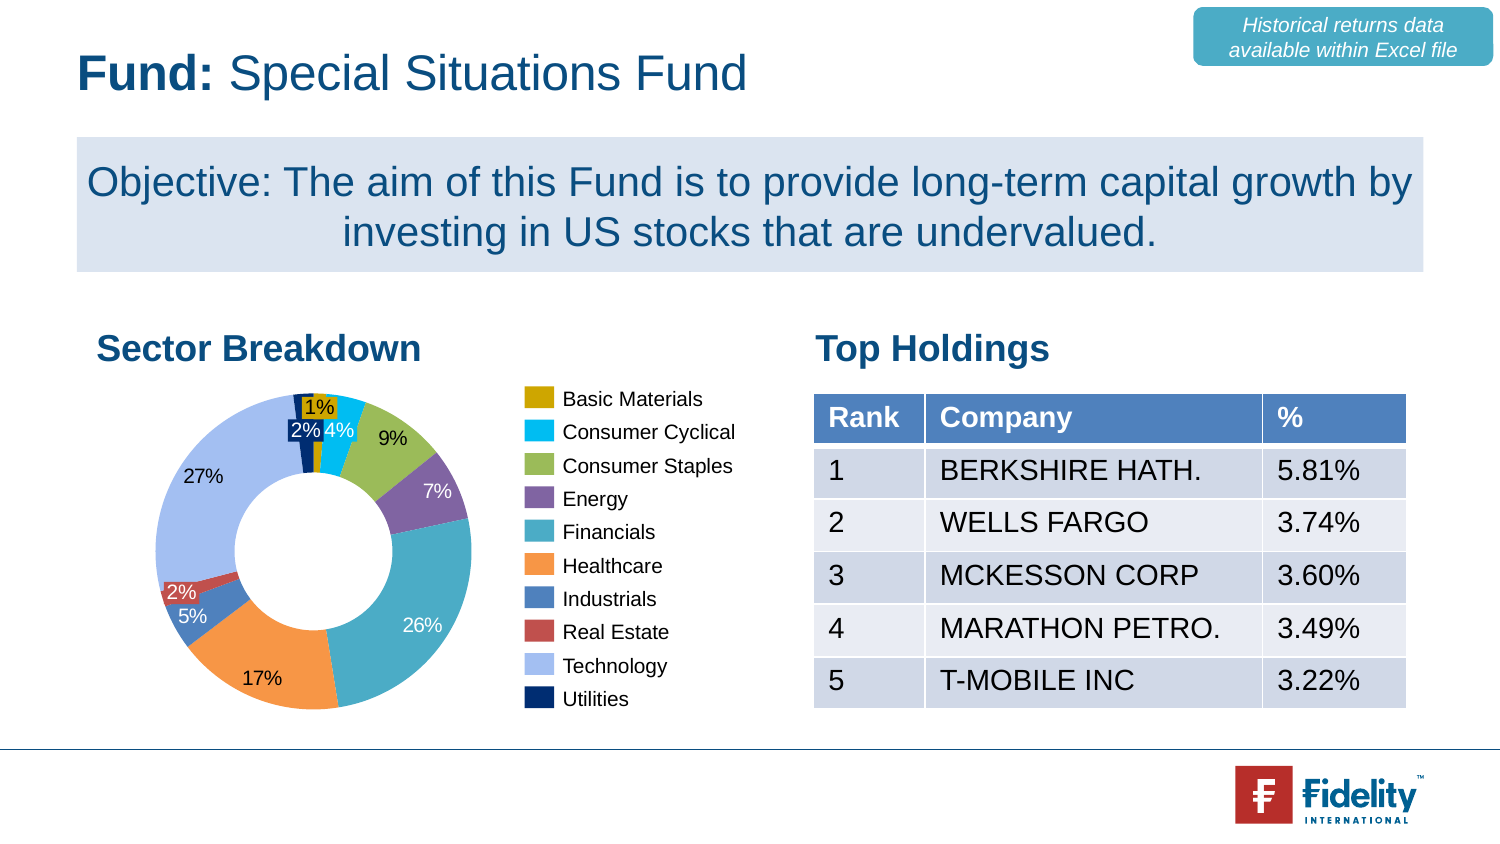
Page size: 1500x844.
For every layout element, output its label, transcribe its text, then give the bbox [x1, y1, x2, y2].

picture [1253, 779, 1275, 813]
text_box [523, 584, 556, 610]
text_box [523, 618, 556, 644]
table_cell 3.49% [1263, 605, 1406, 656]
table_header % [1263, 394, 1406, 443]
text_box Financials [562, 519, 656, 544]
text_box Real Estate [562, 619, 670, 644]
text_box Objective: The aim of this Fund is to provide long-term capital growth by investing in US stocks that are undervalued. [76, 137, 1424, 272]
table_header Rank [814, 394, 924, 443]
text_box Consumer Staples [562, 452, 733, 478]
table_cell 3 [814, 552, 924, 603]
table_cell 3.60% [1263, 552, 1406, 603]
title Fund: Special Situations Fund [74, 38, 1150, 182]
text_box Consumer Cyclical [562, 418, 736, 444]
text_box Healthcare [562, 552, 663, 578]
text_box [523, 384, 556, 410]
text_box [523, 518, 556, 544]
text_box [523, 551, 556, 577]
text_box Basic Materials [562, 385, 704, 411]
text_box Technology [562, 652, 670, 678]
table_cell MCKESSON CORP [926, 552, 1262, 603]
table_cell 1 [814, 449, 924, 498]
text_box Energy [562, 485, 629, 511]
text_box [523, 651, 556, 677]
table_cell BERKSHIRE HATH. [926, 449, 1262, 498]
table_cell MARATHON PETRO. [926, 605, 1262, 656]
table_cell 4 [814, 605, 924, 656]
table_cell WELLS FARGO [926, 500, 1262, 551]
text_box Sector Breakdown [0, 322, 517, 370]
table_cell T-MOBILE INC [926, 658, 1262, 708]
table_header Company [926, 394, 1262, 443]
text_box Industrials [562, 585, 657, 611]
chart [135, 379, 492, 724]
text_box Top Holdings [813, 322, 1330, 370]
text_box [523, 484, 556, 510]
table_cell 5 [814, 658, 924, 708]
text_box [523, 451, 556, 477]
text_box Historical returns data available within Excel file [1191, 4, 1496, 69]
text_box [523, 684, 556, 710]
table_cell 5.81% [1263, 449, 1406, 498]
table_cell 3.74% [1263, 500, 1406, 551]
text_box [523, 418, 556, 444]
table_cell 3.22% [1263, 658, 1406, 708]
text_box Utilities [562, 685, 630, 711]
table_cell 2 [814, 500, 924, 551]
